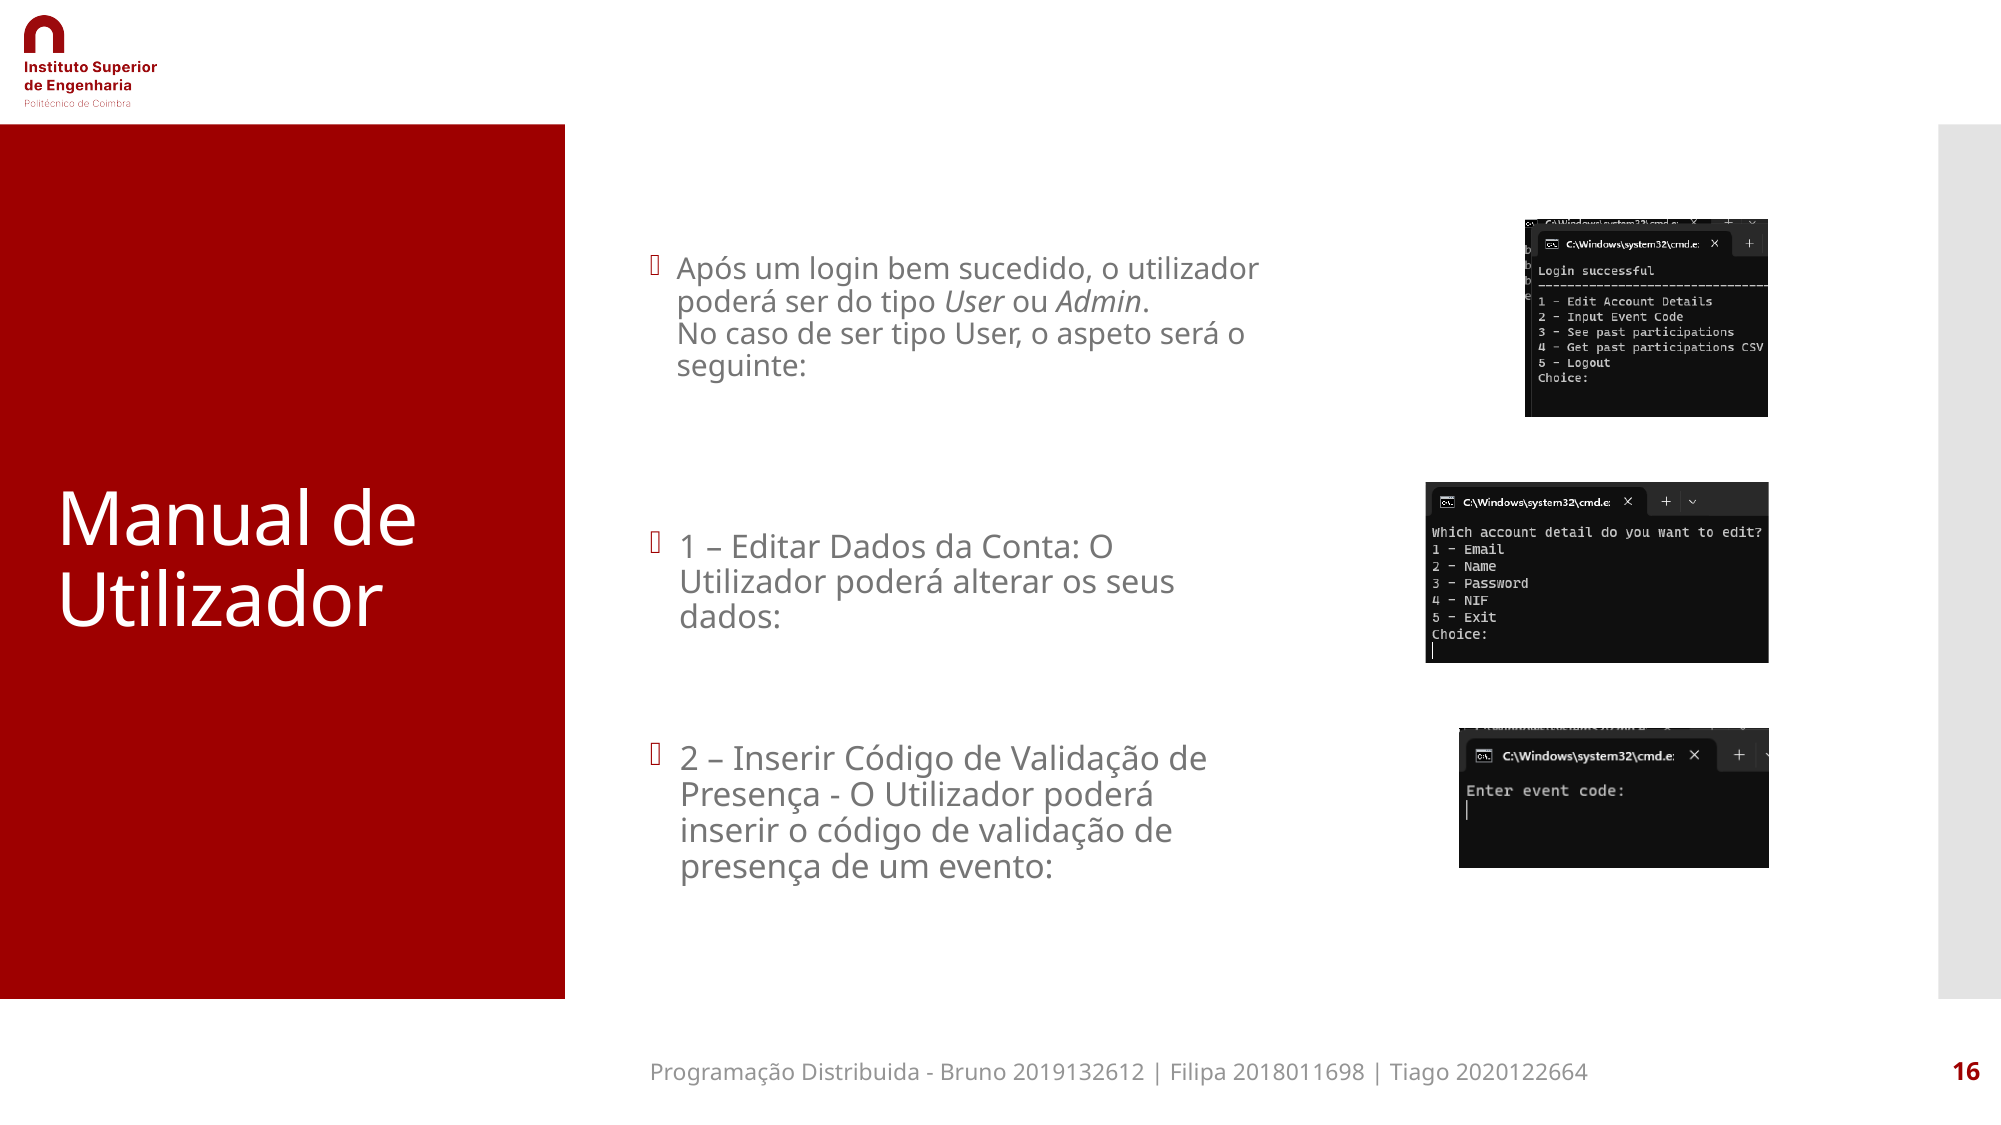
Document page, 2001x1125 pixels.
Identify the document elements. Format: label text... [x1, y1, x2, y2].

picture [1425, 482, 1769, 664]
picture [1459, 727, 1769, 868]
list Após um login bem sucedido, o utilizador poderá ser do tipo User ou Admin. No caso de ser tipo User, o aspeto será o seguinte: [634, 232, 1278, 405]
text_box 1 – Editar Dados da Conta: O Utilizador poderá alterar os seus dados: [634, 522, 1278, 644]
text_box 2 – Inserir Código de Validação de Presença - O Utilizador poderá inserir o código de validação de presença de um evento: [634, 723, 1278, 905]
footer Programação Distribuida - Bruno 2019132612 | Filipa 2018011698 | Tiago 2020122664 [634, 1042, 1605, 1103]
slide_number 16 [1744, 1042, 1996, 1103]
picture [1525, 219, 1768, 418]
title Manual de Utilizador [41, 184, 525, 940]
picture [23, 15, 157, 107]
